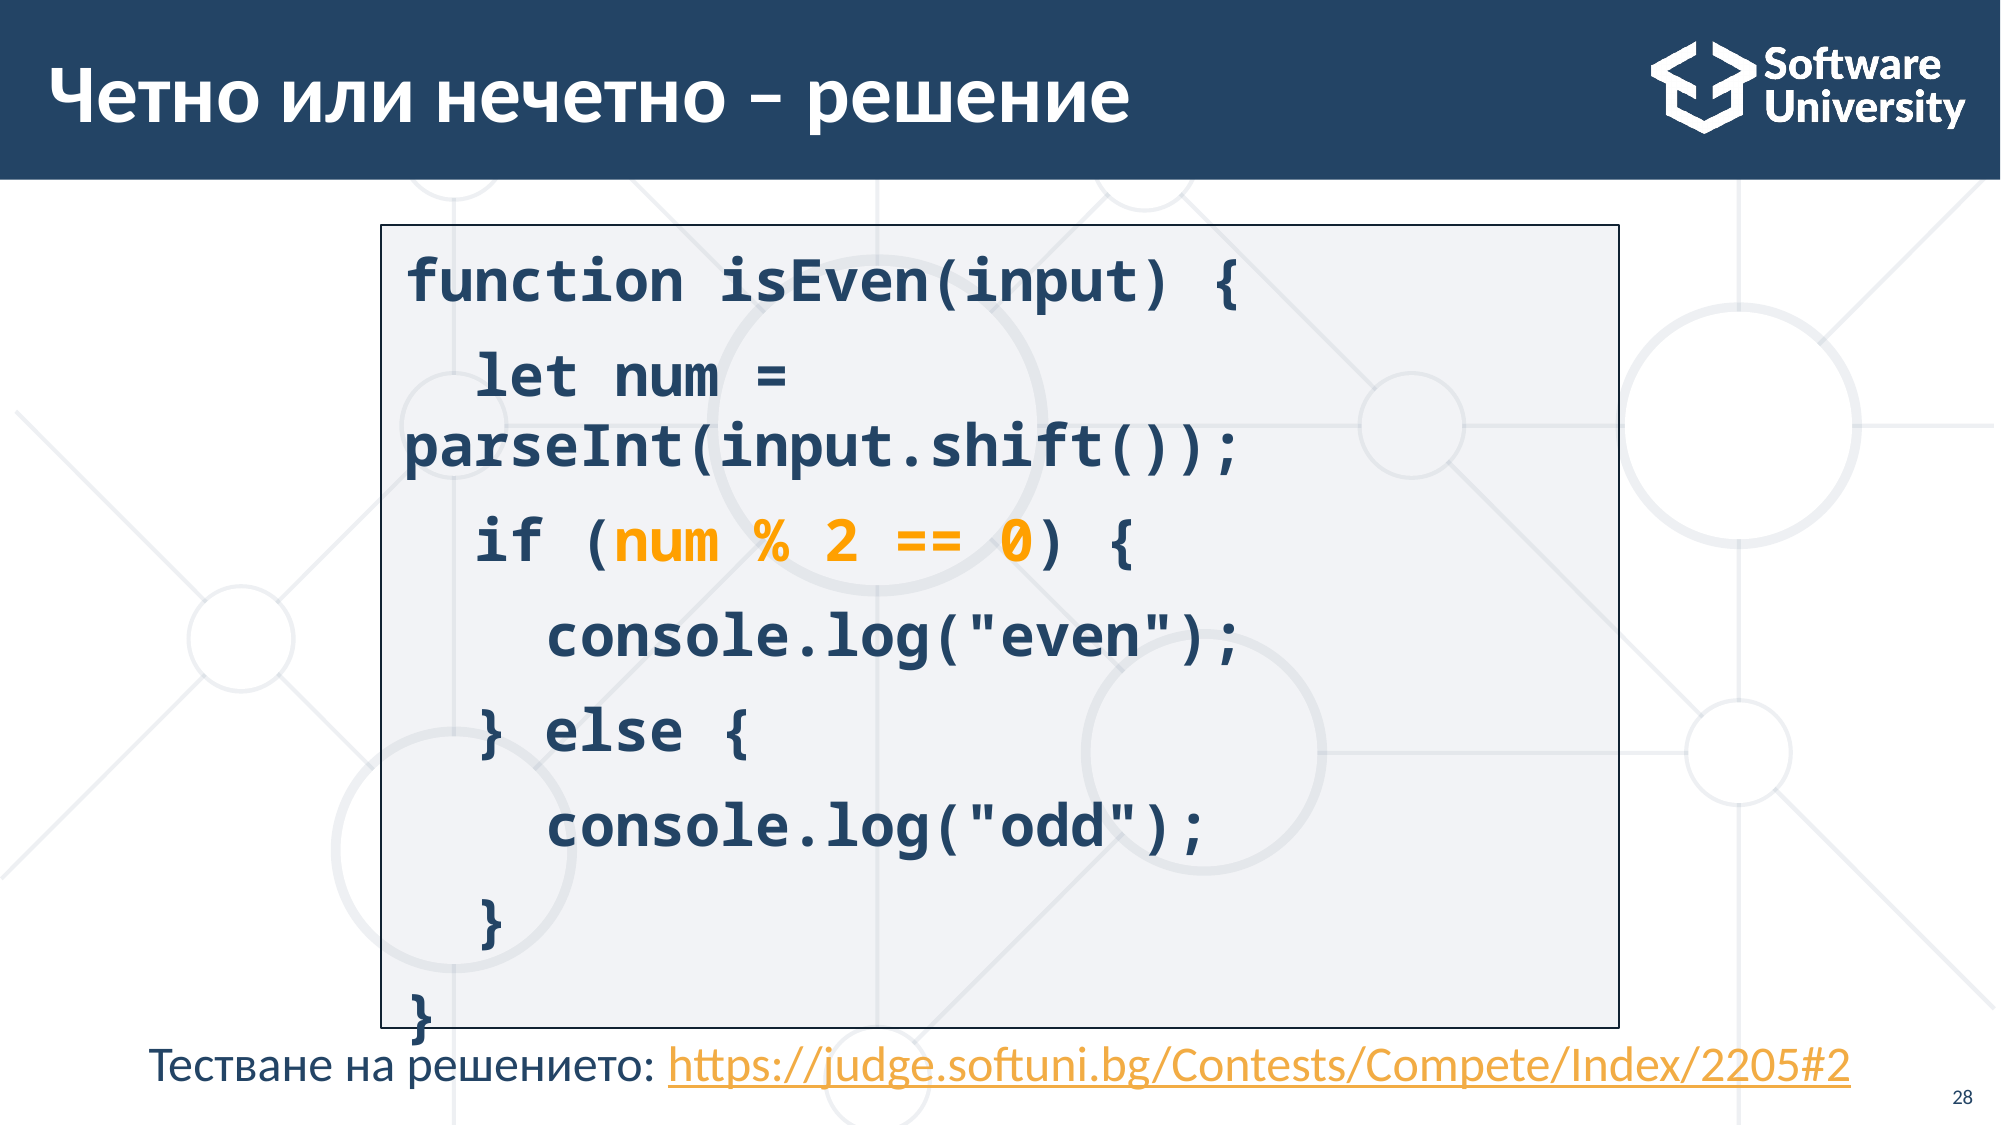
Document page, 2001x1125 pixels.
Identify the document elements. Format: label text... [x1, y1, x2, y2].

text_box Тестване на решението: https://judge.softuni.bg/Contests/Compete/Index/2205#2 [125, 1024, 1875, 1100]
title Четно или нечетно – решение [31, 16, 1625, 162]
picture [1651, 41, 1966, 134]
slide_number 28 [1927, 1067, 1989, 1117]
list function isEven(input) { let num = parseInt(input.shift()); if (num % 2 == 0) { console.log("even"); } else { console.log("odd"); } } [380, 224, 1620, 1024]
